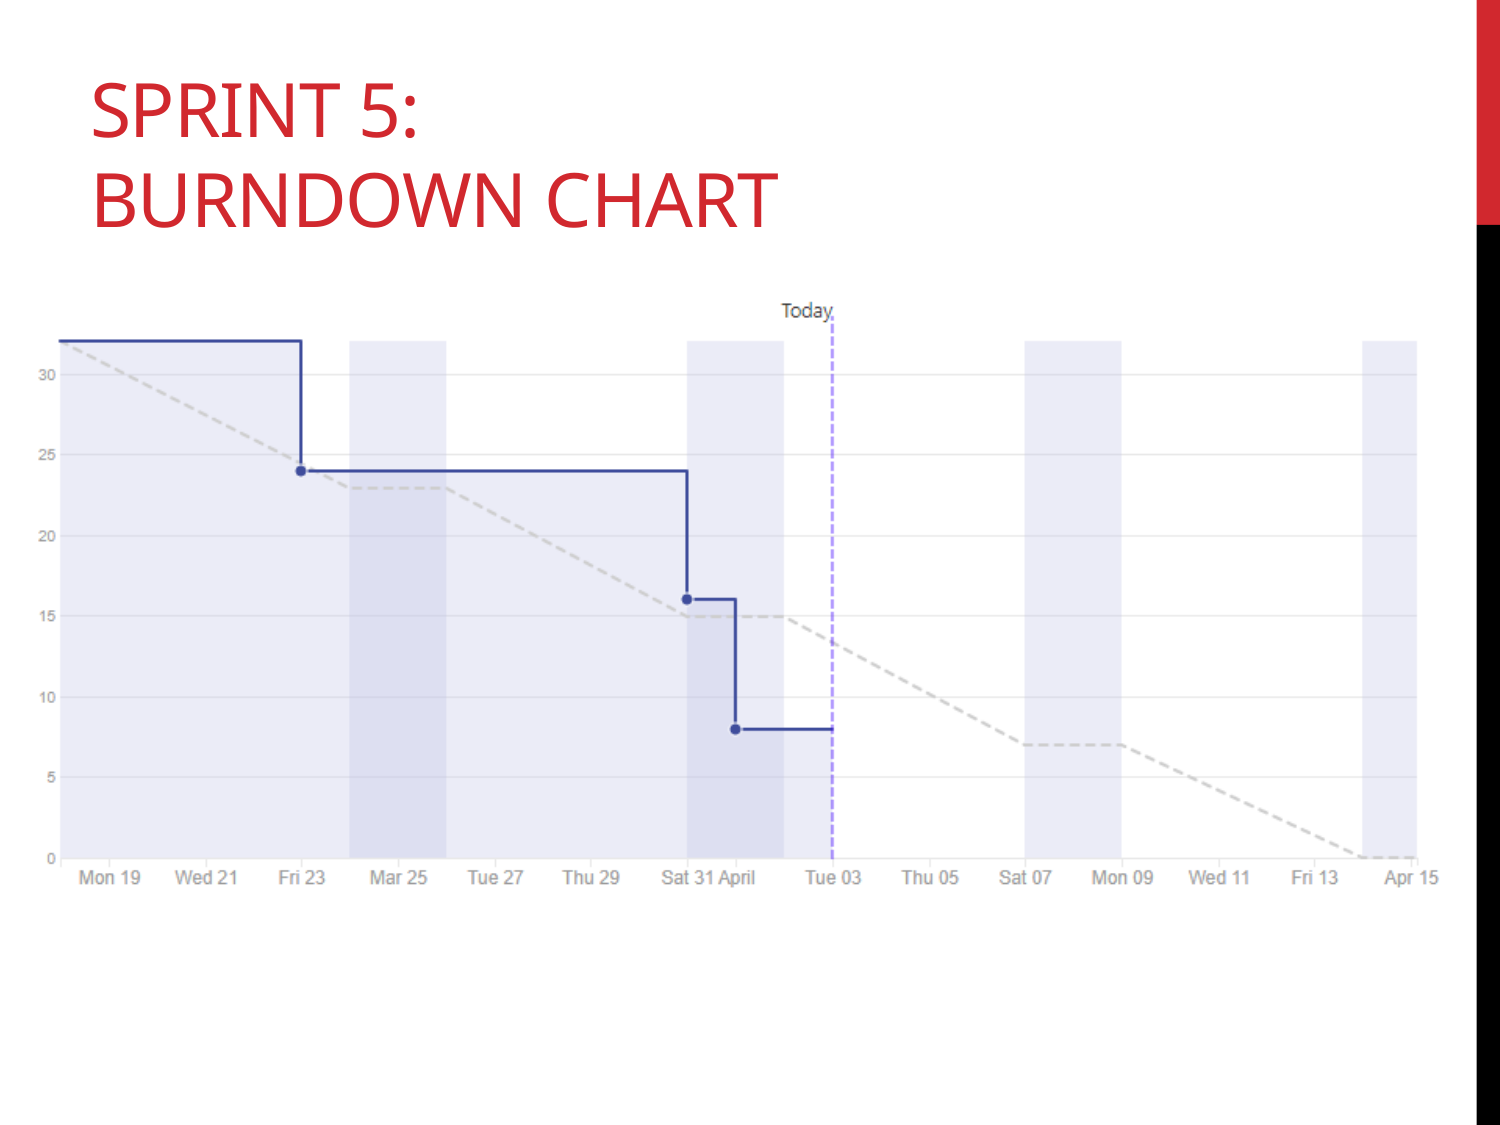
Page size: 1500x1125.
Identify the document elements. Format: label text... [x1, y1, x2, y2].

picture [11, 274, 1462, 920]
title Sprint 5: Burndown Chart [75, 25, 1025, 250]
